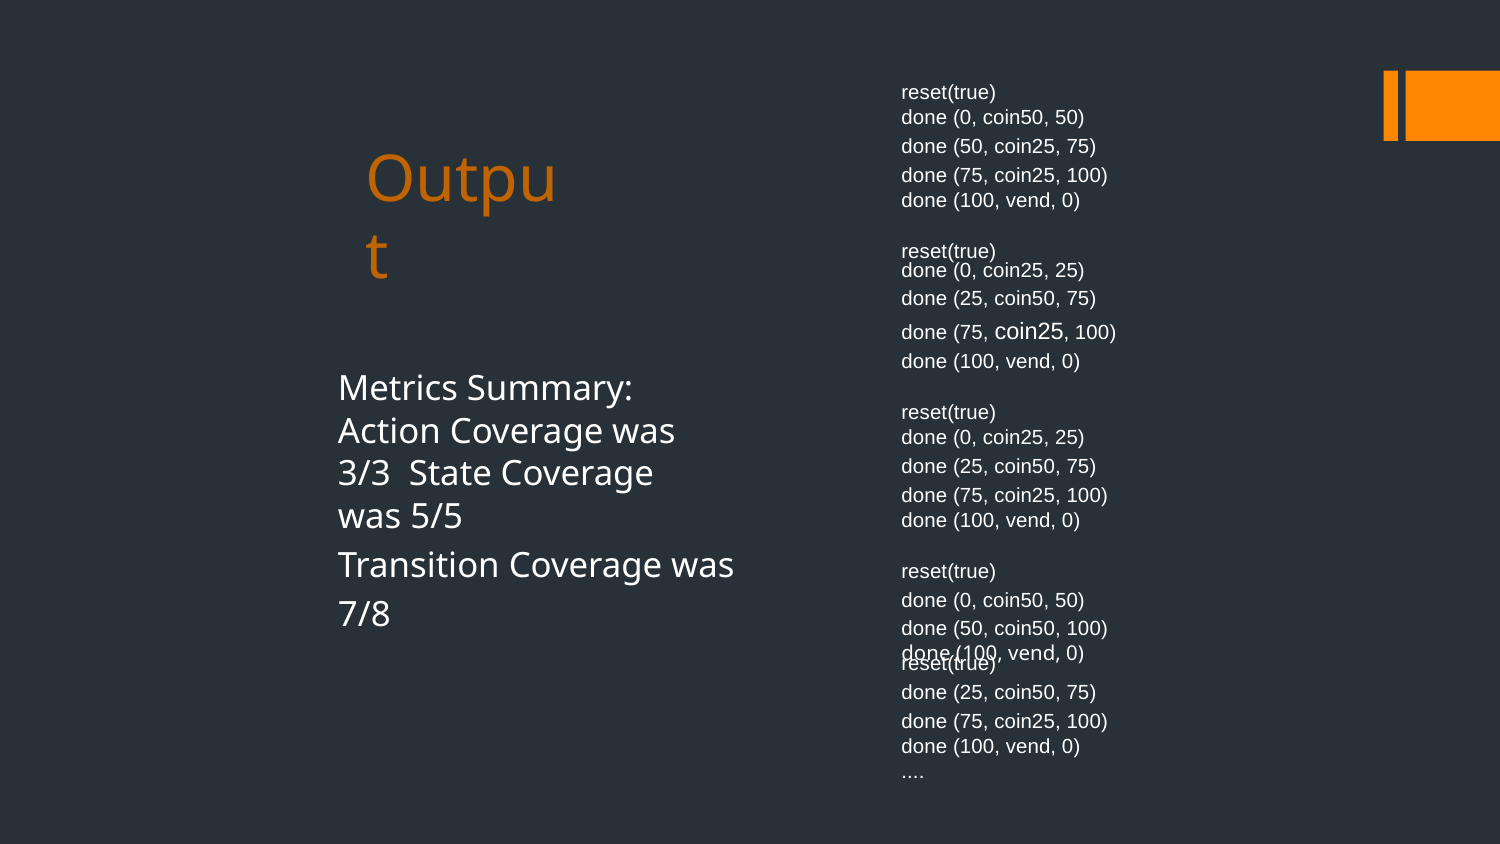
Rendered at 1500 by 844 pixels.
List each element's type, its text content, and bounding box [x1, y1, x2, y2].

text_box done (0, coin25, 25) done (25, coin50, 75) done (75, coin25, 100) done (100, vend, 0) reset(true) done (0, coin25, 25) done (25, coin50, 75) done (75, coin25, 100) done (100, vend, 0) reset(true) done (0, coin50, 50) done (50, coin50, 100) done (100, vend, 0) [900, 251, 1118, 665]
text_box Metrics Summary: Action Coverage was 3/3 State Coverage was 5/5 Transition Coverage was 7/8 [336, 364, 779, 634]
text_box reset(true) done (25, coin50, 75) done (75, coin25, 100) done (100, vend, 0) .... [900, 648, 1109, 783]
text_box Output [363, 135, 564, 292]
text_box reset(true) done (0, coin50, 50) done (50, coin25, 75) done (75, coin25, 100) done (100, vend, 0) reset(true) [900, 77, 1109, 251]
